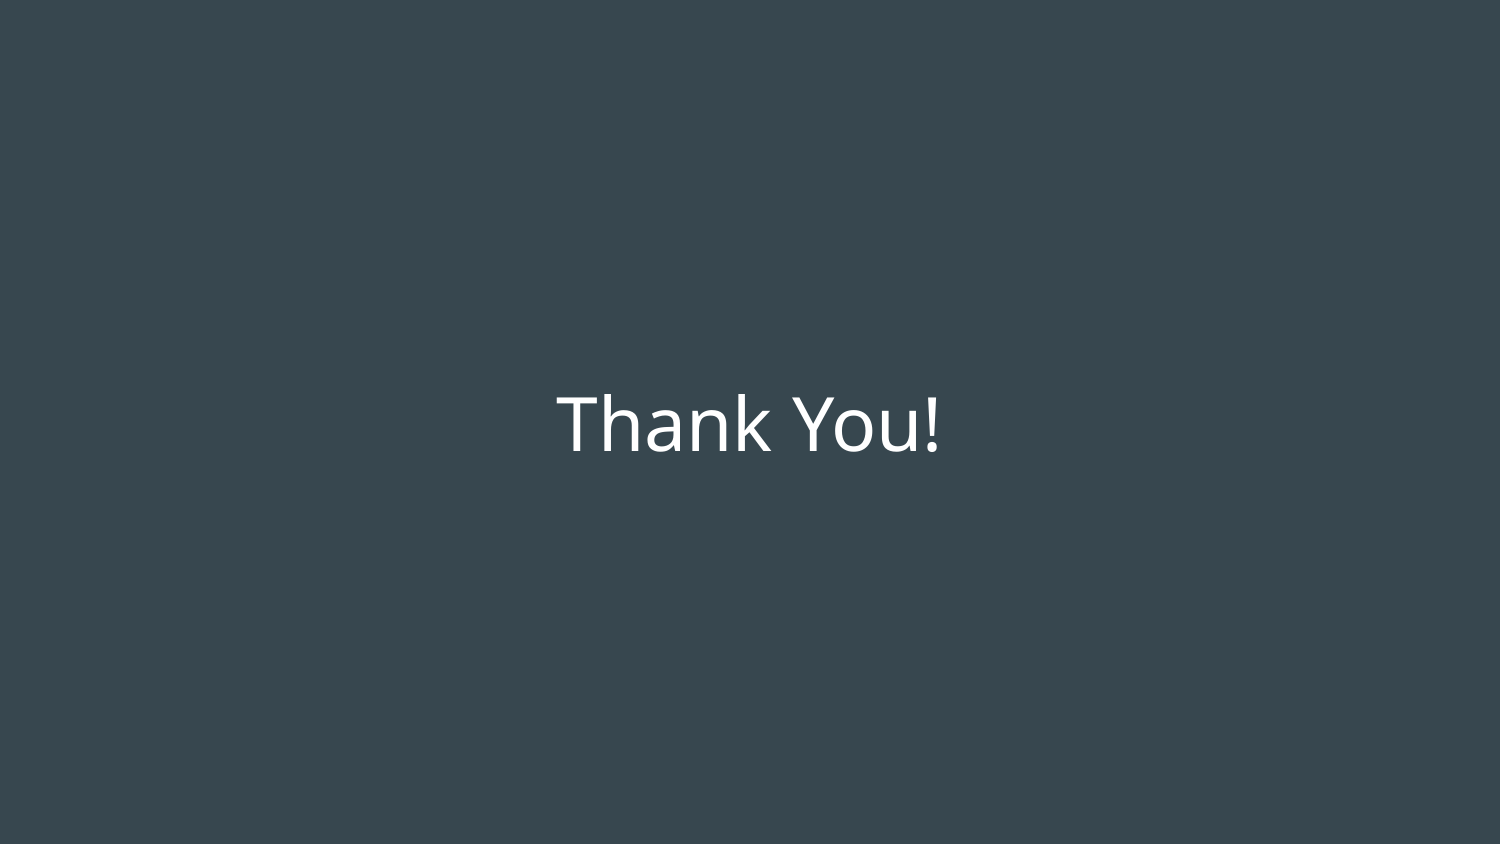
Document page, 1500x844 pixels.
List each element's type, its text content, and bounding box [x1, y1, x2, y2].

title Thank You! [105, 351, 1394, 493]
